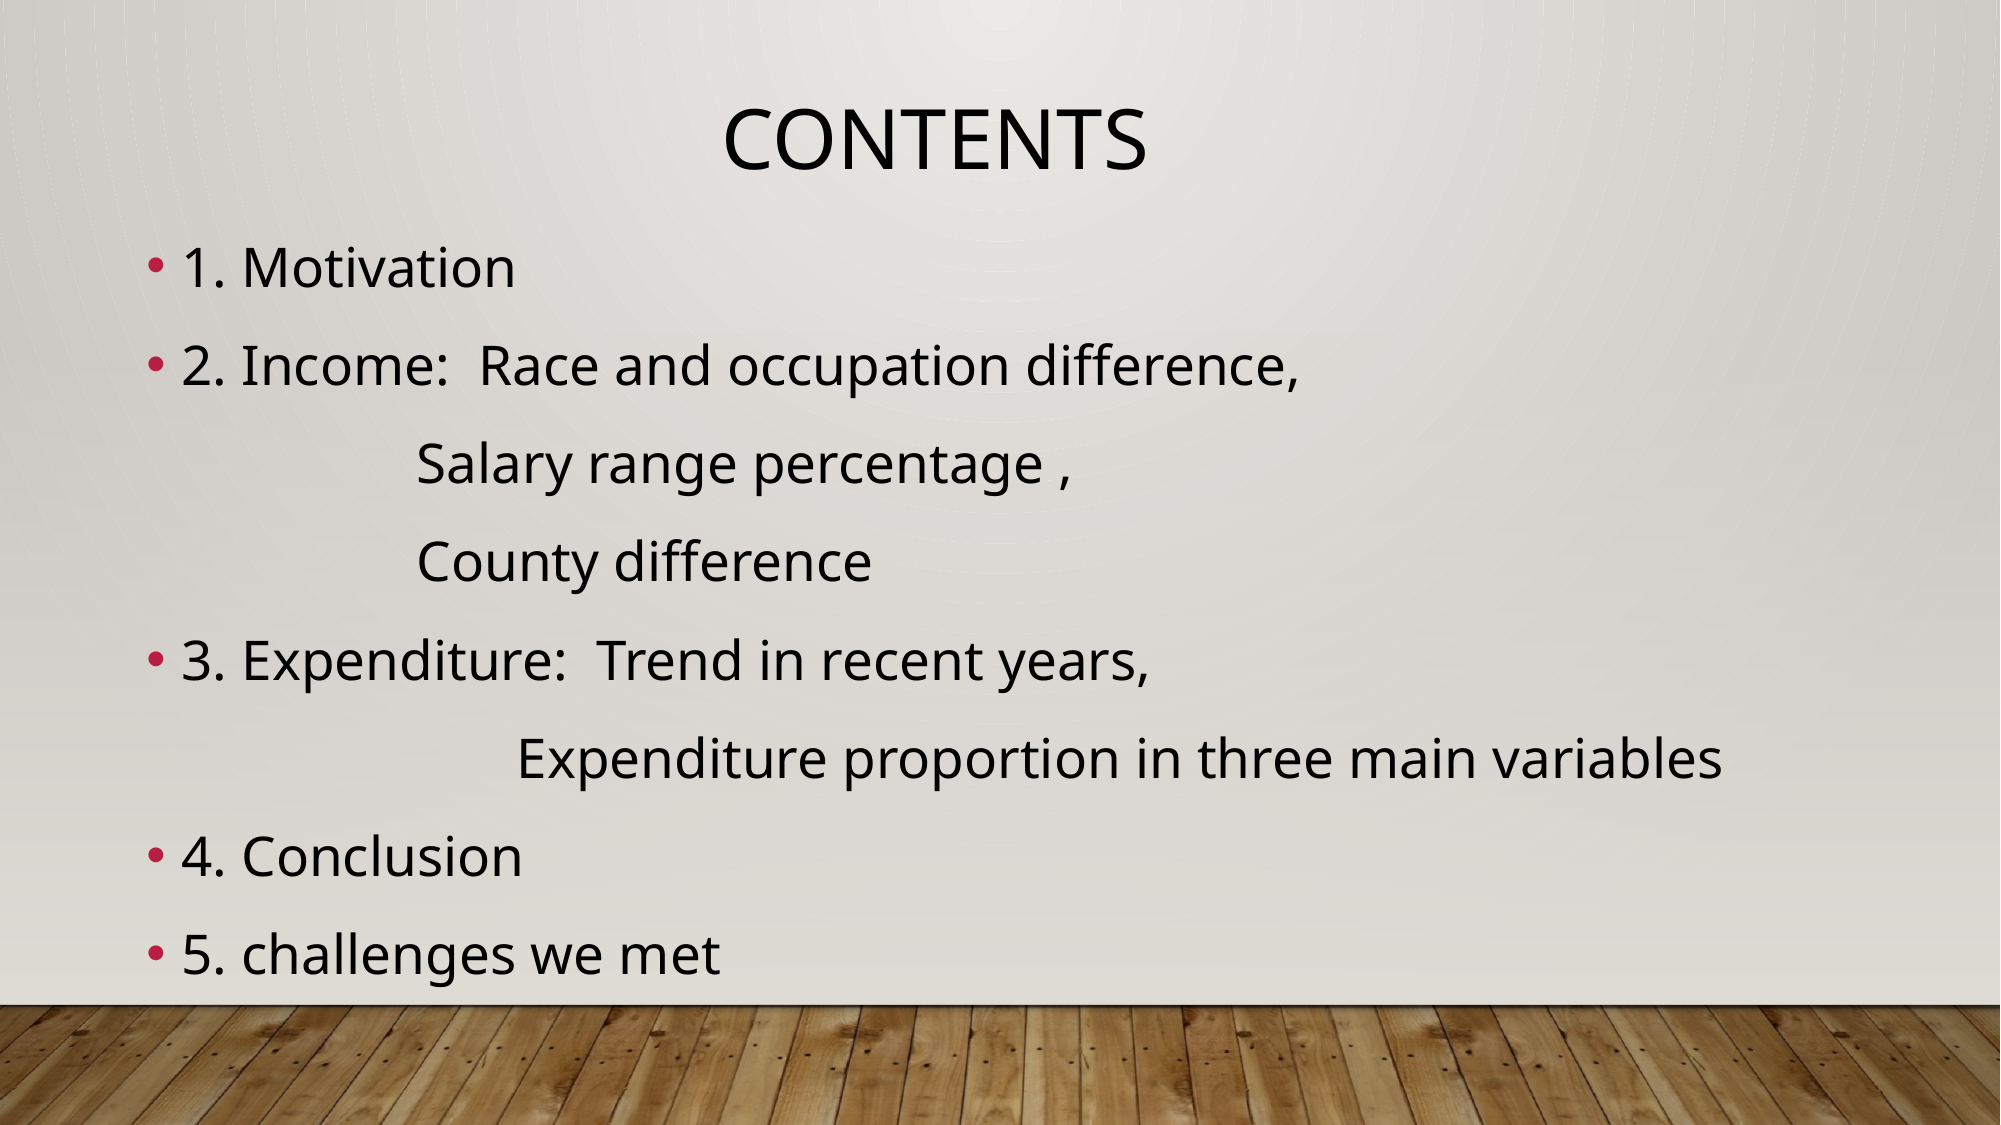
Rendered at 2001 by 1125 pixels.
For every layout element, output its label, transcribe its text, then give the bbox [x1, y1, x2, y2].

text_box 1. Motivation 2. Income: Race and occupation difference, Salary range percentage , County difference 3. Expenditure: Trend in recent years, Expenditure proportion in three main variables 4. Conclusion 5. challenges we met [131, 211, 1949, 1002]
text_box contents [338, 90, 1533, 211]
picture [0, 1005, 2000, 1125]
